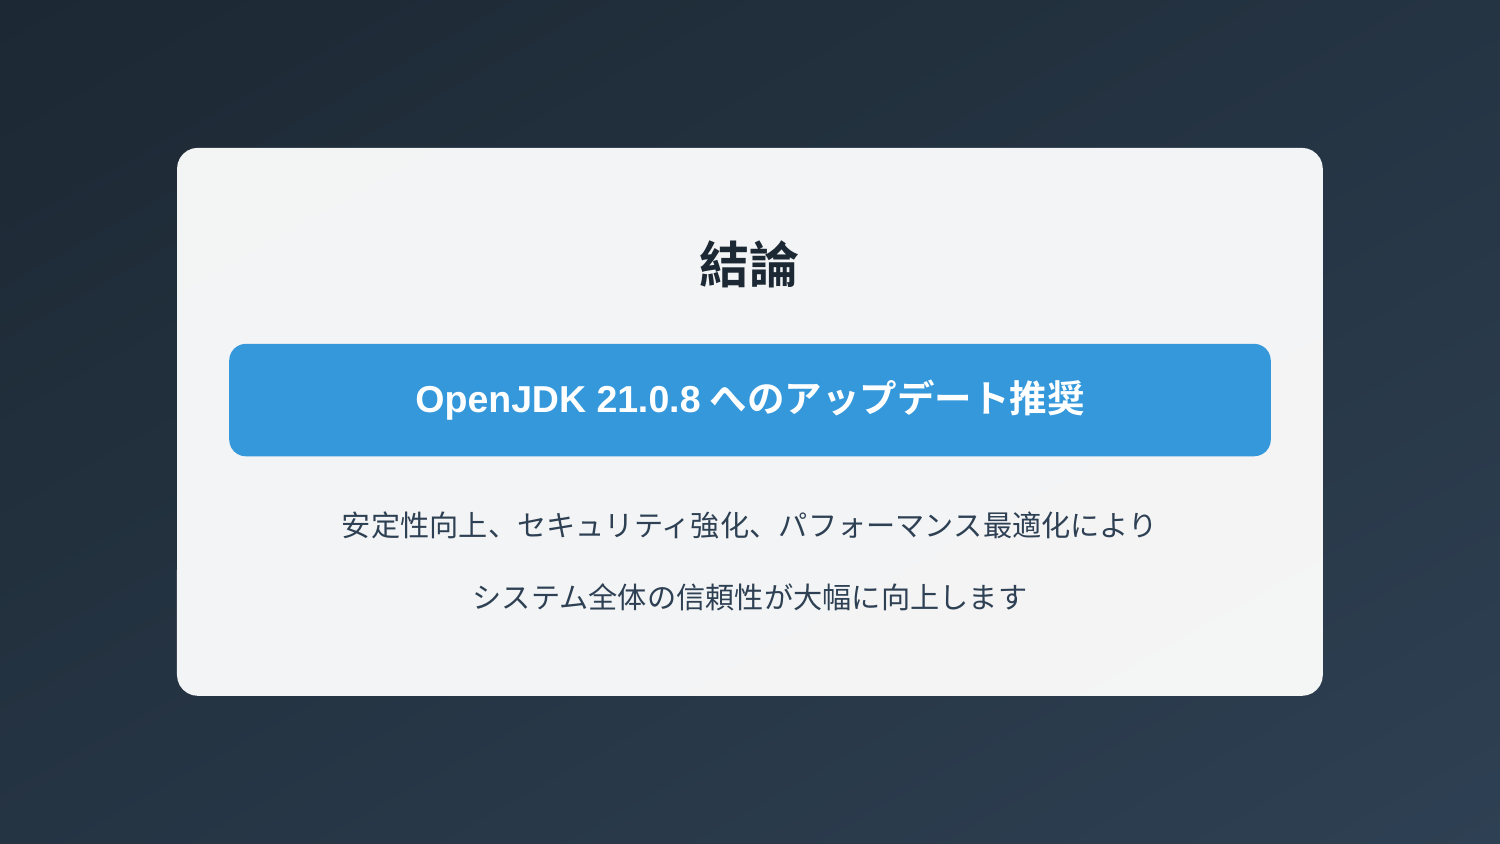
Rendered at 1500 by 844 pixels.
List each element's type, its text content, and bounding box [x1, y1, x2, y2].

text_box OpenJDK 21.0.8へのアップデート推奨 [261, 375, 1239, 426]
text_box [176, 147, 1323, 696]
text_box 結論 [218, 233, 1282, 303]
text_box 安定性向上、セキュリティ強化、パフォーマンス最適化により [218, 498, 1282, 542]
text_box [229, 343, 1271, 457]
picture [0, 0, 1500, 844]
text_box システム全体の信頼性が大幅に向上します [218, 570, 1282, 615]
